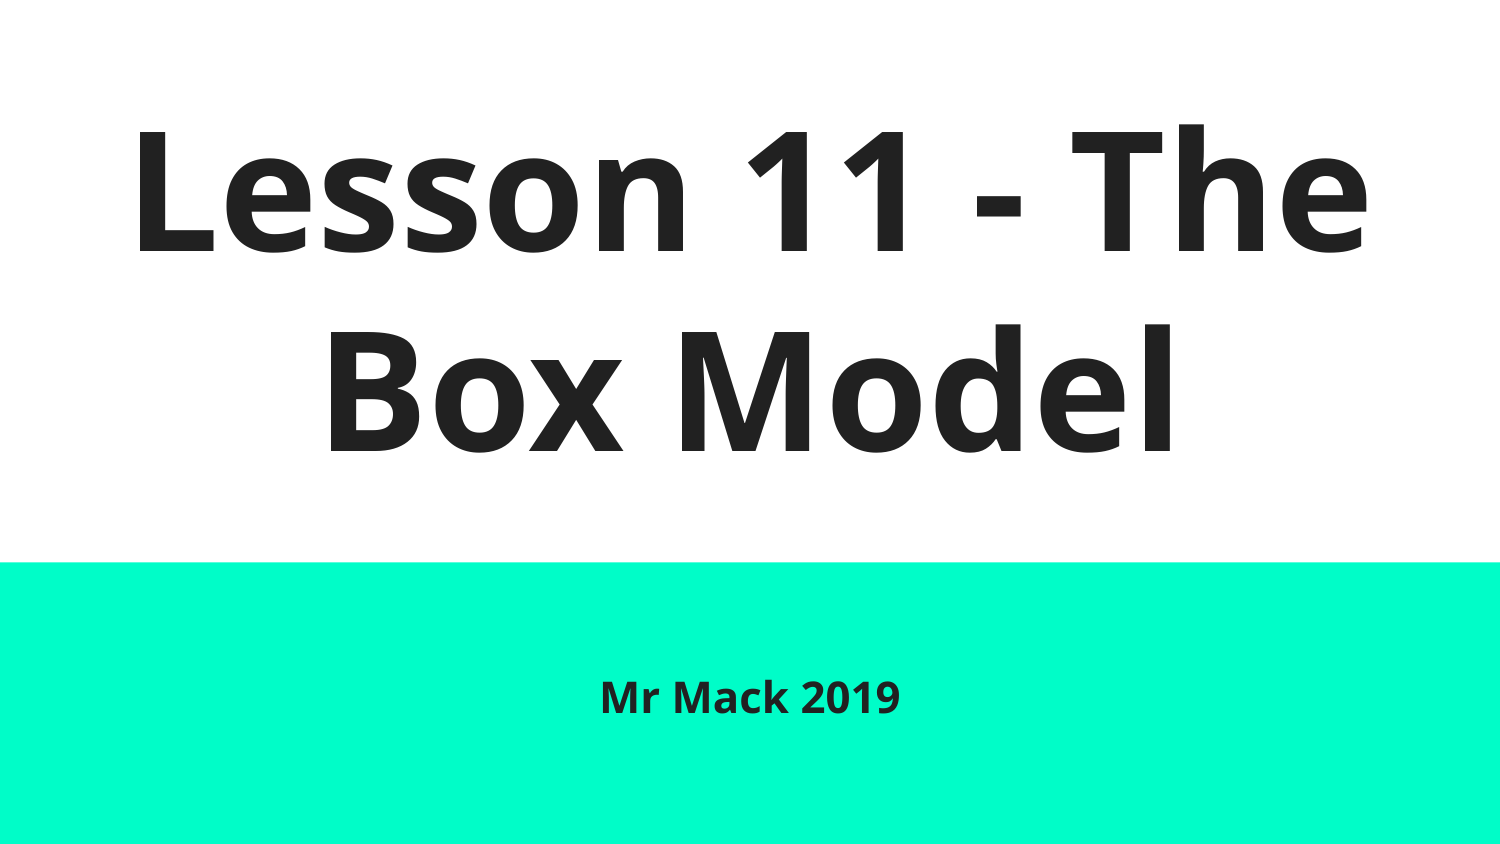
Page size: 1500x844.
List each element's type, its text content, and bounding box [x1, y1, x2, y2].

title Lesson 11 - The Box Model [51, 64, 1449, 506]
subtitle Mr Mack 2019 [51, 638, 1449, 755]
